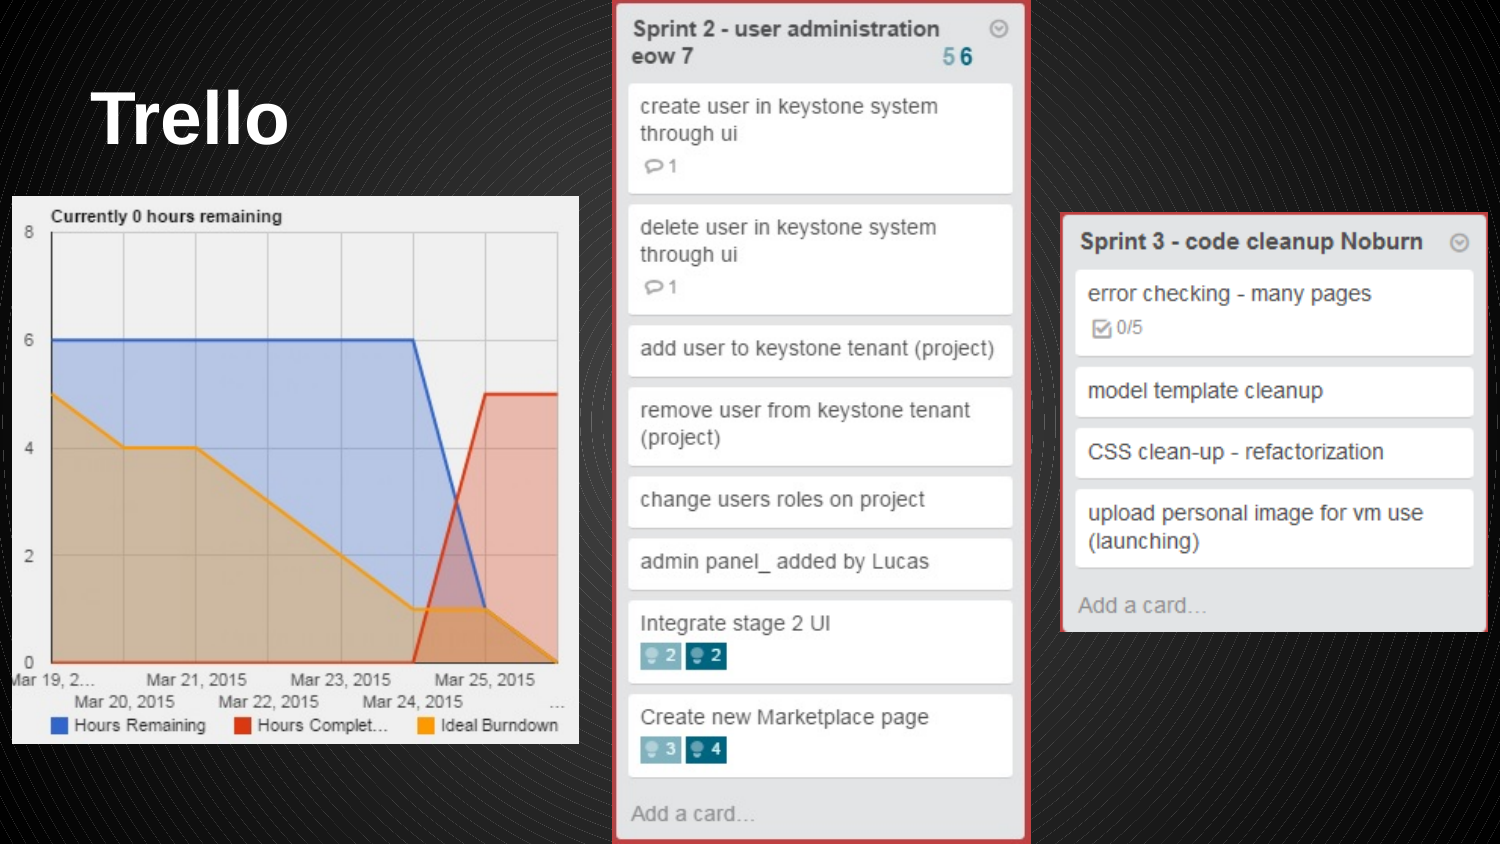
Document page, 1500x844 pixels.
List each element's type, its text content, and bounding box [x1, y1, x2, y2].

title Trello [75, 33, 607, 175]
picture [612, 0, 1032, 844]
picture [12, 196, 579, 744]
title Trello [1036, 33, 1425, 175]
picture [1060, 212, 1488, 632]
